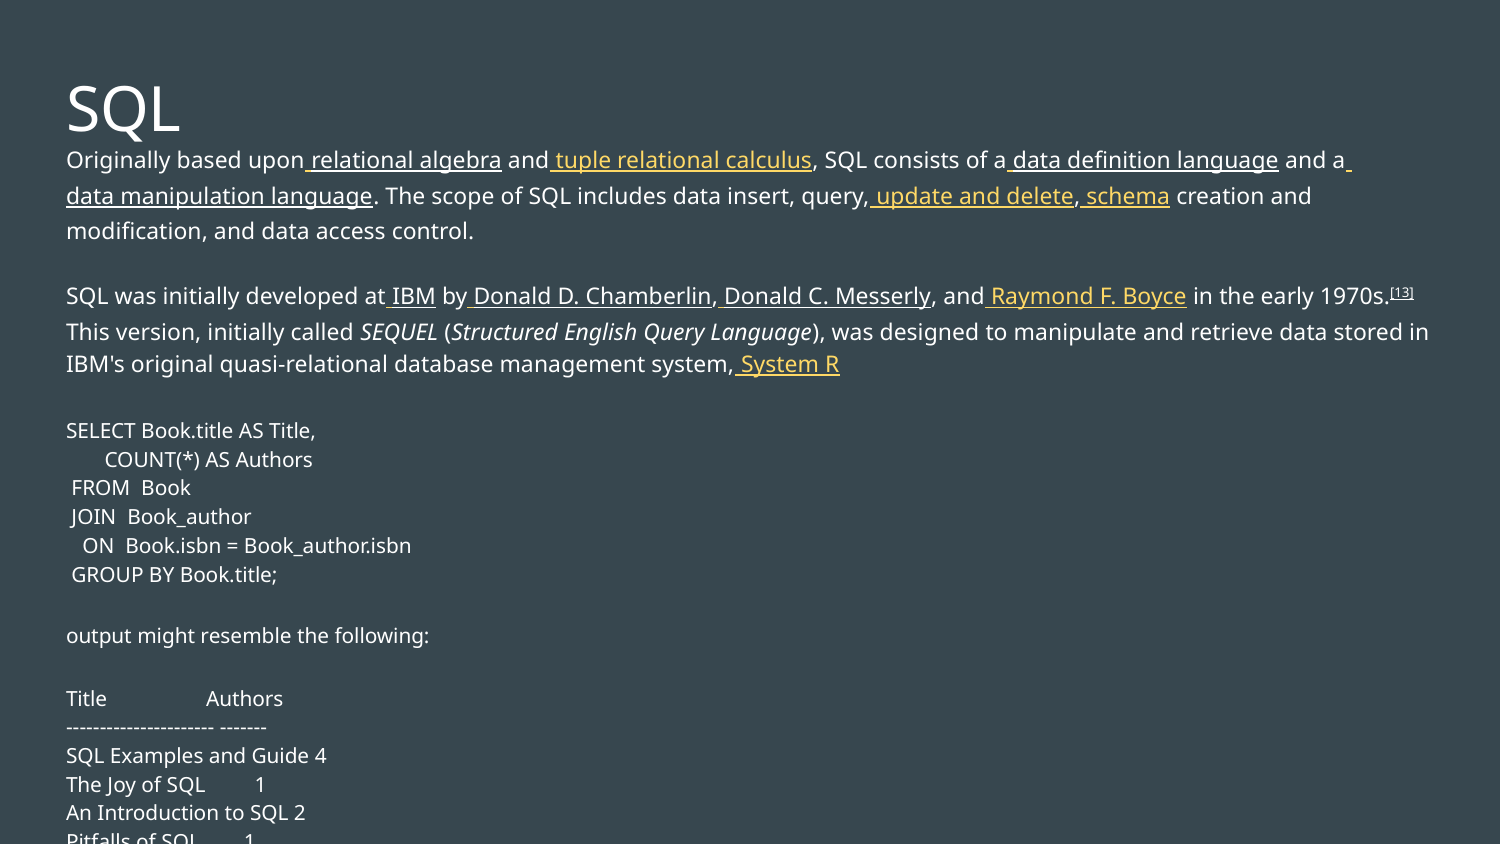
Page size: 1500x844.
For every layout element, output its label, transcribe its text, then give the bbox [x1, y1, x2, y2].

list Originally based upon relational algebra and tuple relational calculus, SQL consists of a data definition language and a data manipulation language. The scope of SQL includes data insert, query, update and delete, schema creation and modification, and data access control. SQL was initially developed at IBM by Donald D. Chamberlin, Donald C. Messerly, and Raymond F. Boyce in the early 1970s.[13] This version, initially called SEQUEL (Structured English Query Language), was designed to manipulate and retrieve data stored in IBM's original quasi-relational database management system, System R SELECT Book.title AS Title, COUNT(*) AS Authors FROM Book JOIN Book_author ON Book.isbn = Book_author.isbn GROUP BY Book.title; output might resemble the following: Title Authors ---------------------- ------- SQL Examples and Guide 4 The Joy of SQL 1 An Introduction to SQL 2 Pitfalls of SQL 1 [51, 125, 1449, 686]
title SQL [51, 54, 1449, 125]
